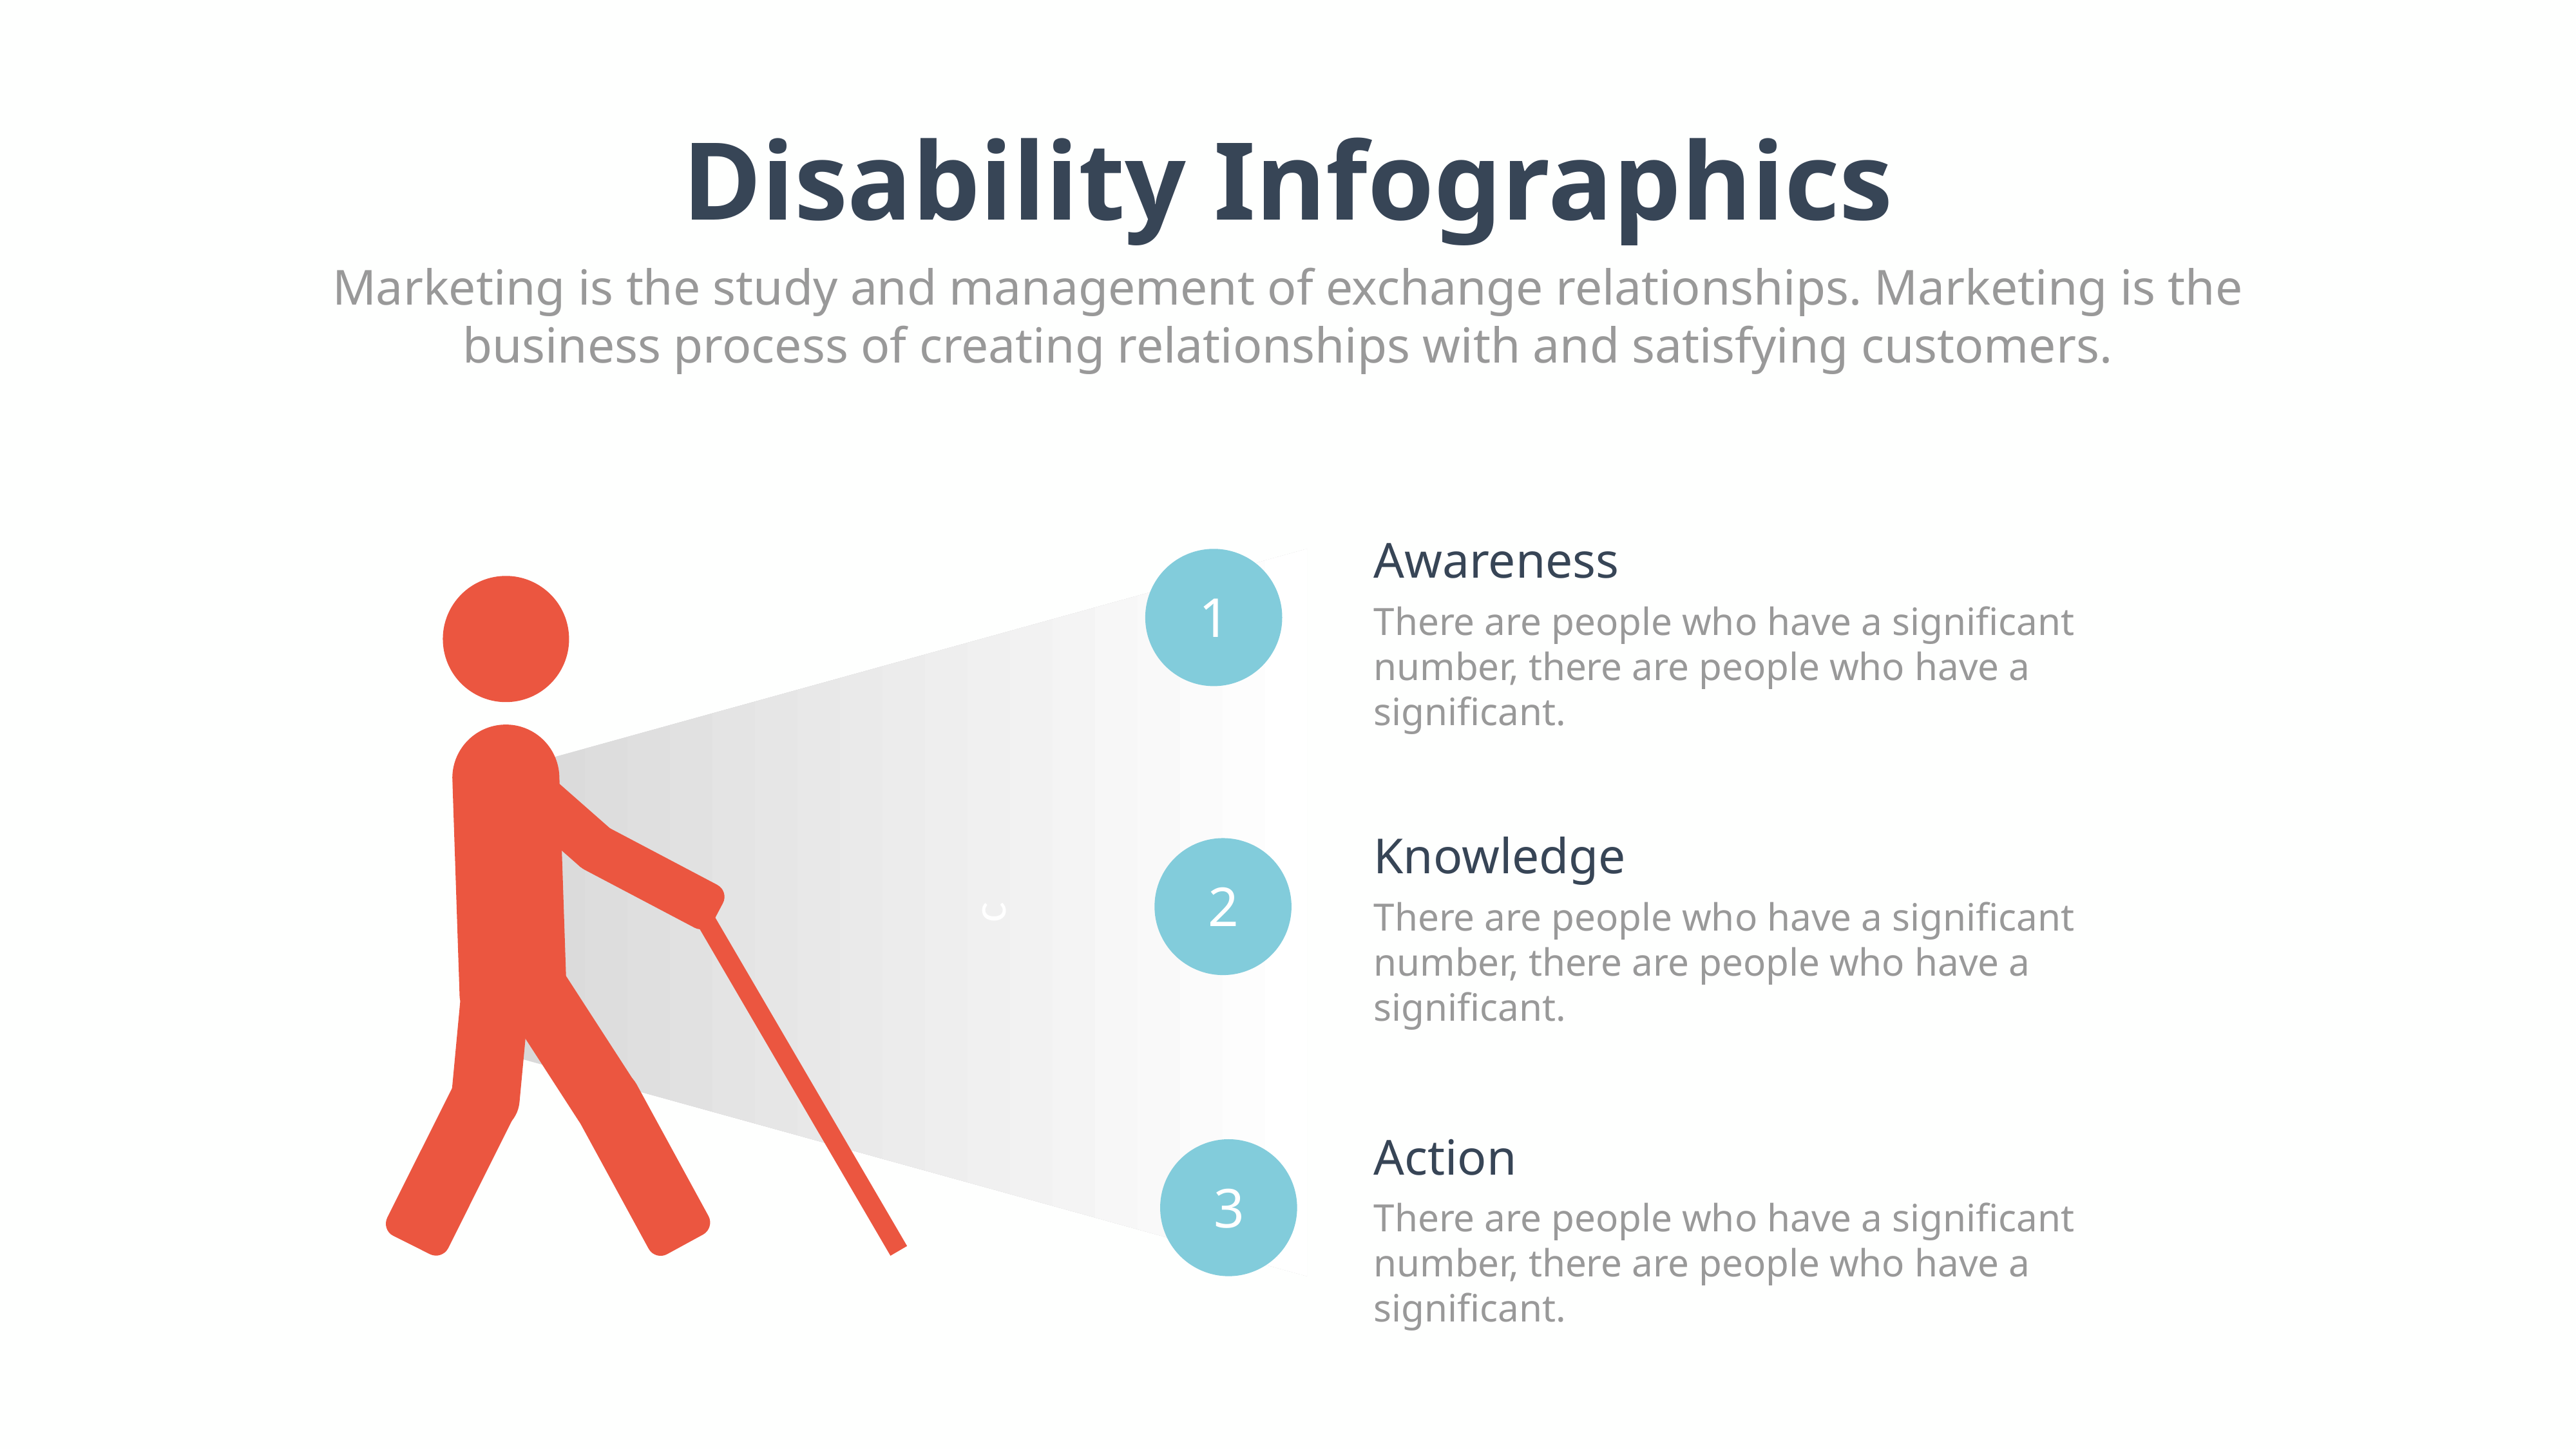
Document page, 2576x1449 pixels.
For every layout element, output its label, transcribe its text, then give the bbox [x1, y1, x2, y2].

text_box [1150, 1139, 1308, 1276]
text_box c [812, 547, 1308, 1278]
text_box Disability Infographics [673, 108, 1903, 247]
text_box Marketing is the study and management of exchange relationships. Marketing is the business process of creating relationships with and satisfying customers. [281, 251, 2295, 377]
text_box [386, 576, 812, 1278]
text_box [1364, 525, 2190, 694]
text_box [1364, 1121, 2190, 1291]
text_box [1364, 820, 2190, 990]
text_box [1136, 549, 1293, 687]
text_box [1145, 838, 1302, 976]
